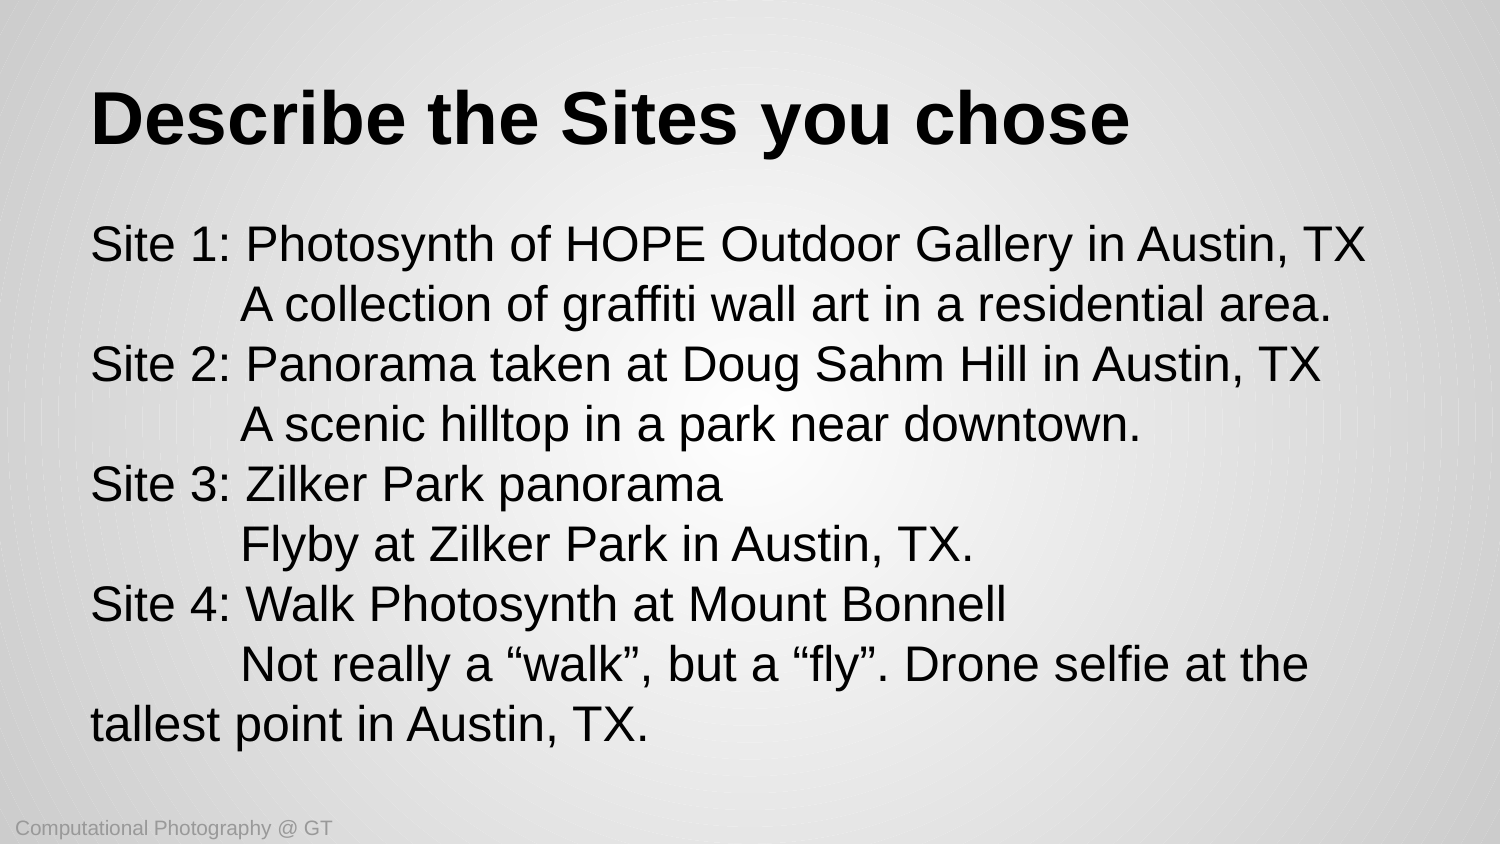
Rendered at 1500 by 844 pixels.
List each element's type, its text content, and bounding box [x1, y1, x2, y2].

title Describe the Sites you chose [75, 33, 1425, 175]
list Site 1: Photosynth of HOPE Outdoor Gallery in Austin, TX A collection of graffiti wall art in a residential area. Site 2: Panorama taken at Doug Sahm Hill in Austin, TX A scenic hilltop in a park near downtown. Site 3: Zilker Park panorama Flyby at Zilker Park in Austin, TX. Site 4: Walk Photosynth at Mount Bonnell Not really a “walk”, but a “fly”. Drone selfie at the tallest point in Austin, TX. [75, 196, 1425, 808]
text_box Computational Photography @ GT [0, 811, 422, 844]
